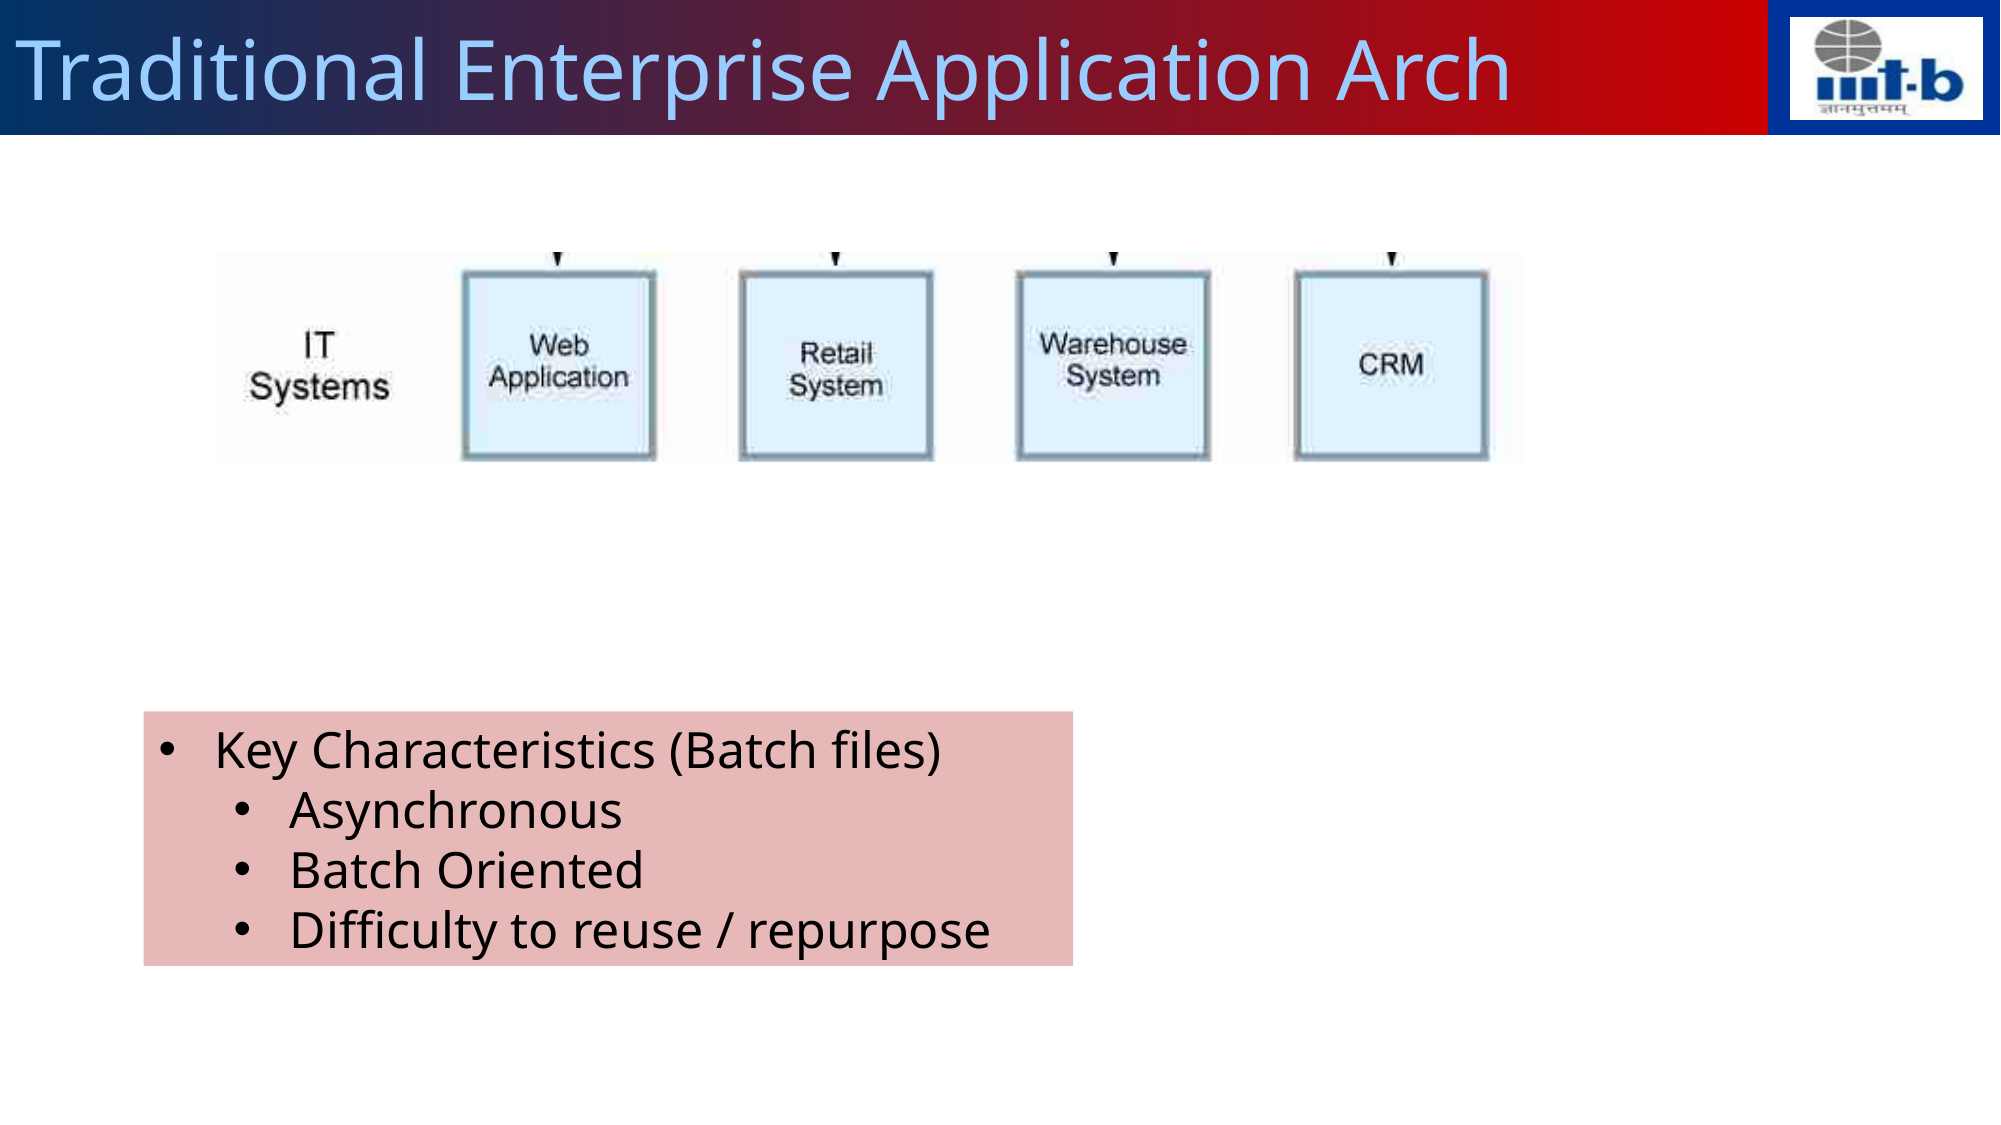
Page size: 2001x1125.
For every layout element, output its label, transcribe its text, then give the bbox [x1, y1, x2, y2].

picture [213, 251, 1525, 465]
picture [1790, 17, 1983, 120]
text_box Key Characteristics (Batch files) Asynchronous Batch Oriented Difficulty to reuse / repurpose [143, 711, 1074, 966]
title Traditional Enterprise Application Arch [0, 0, 1768, 135]
